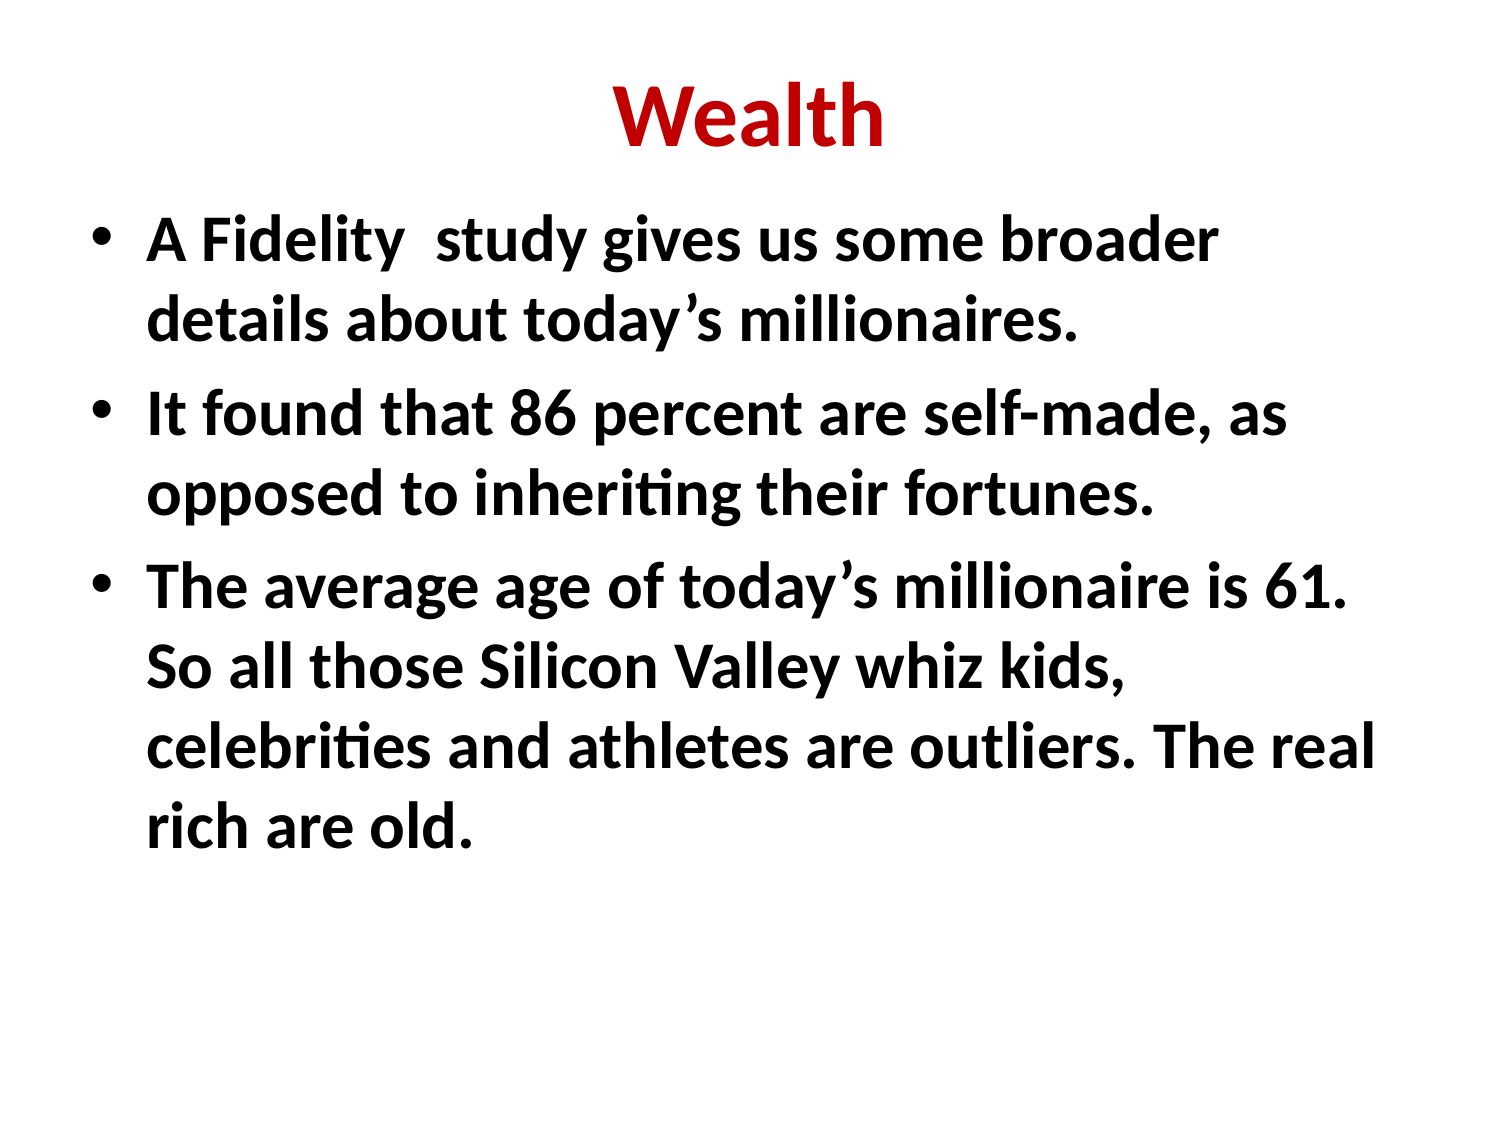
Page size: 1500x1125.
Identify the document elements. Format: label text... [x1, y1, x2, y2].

list A Fidelity study gives us some broader details about today’s millionaires. It found that 86 percent are self-made, as opposed to inheriting their fortunes. The average age of today’s millionaire is 61. So all those Silicon Valley whiz kids, celebrities and athletes are outliers. The real rich are old. [75, 187, 1425, 1005]
title Wealth [75, 45, 1425, 175]
